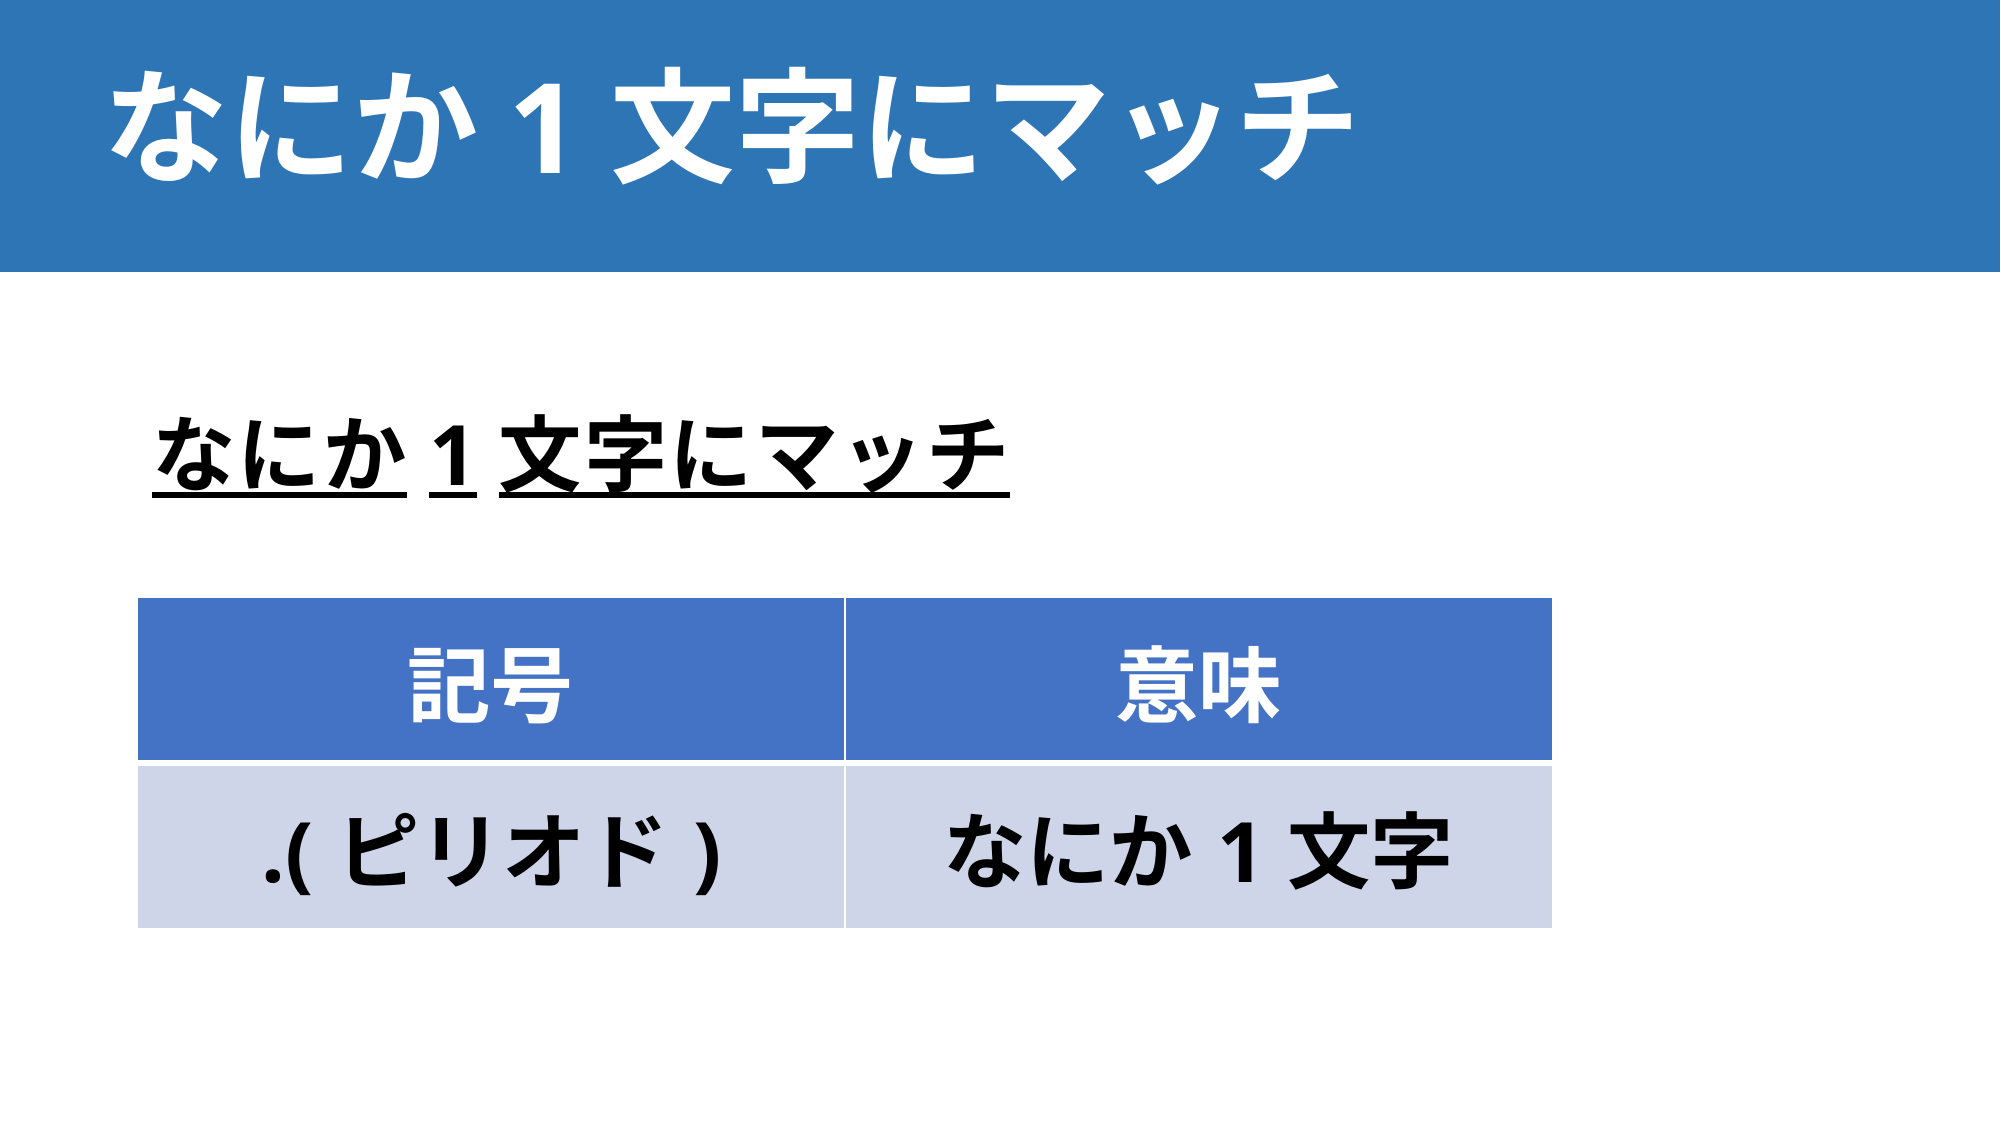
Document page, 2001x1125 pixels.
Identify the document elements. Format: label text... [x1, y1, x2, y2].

table_header 意味 [846, 598, 1552, 760]
table_cell .(ピリオド) [138, 766, 844, 928]
text_box [0, 0, 2000, 273]
title なにか1文字にマッチ [88, 24, 1814, 242]
table_cell なにか1文字 [846, 766, 1552, 928]
list なにか1文字にマッチ [137, 345, 1863, 1059]
table_header 記号 [138, 598, 844, 760]
